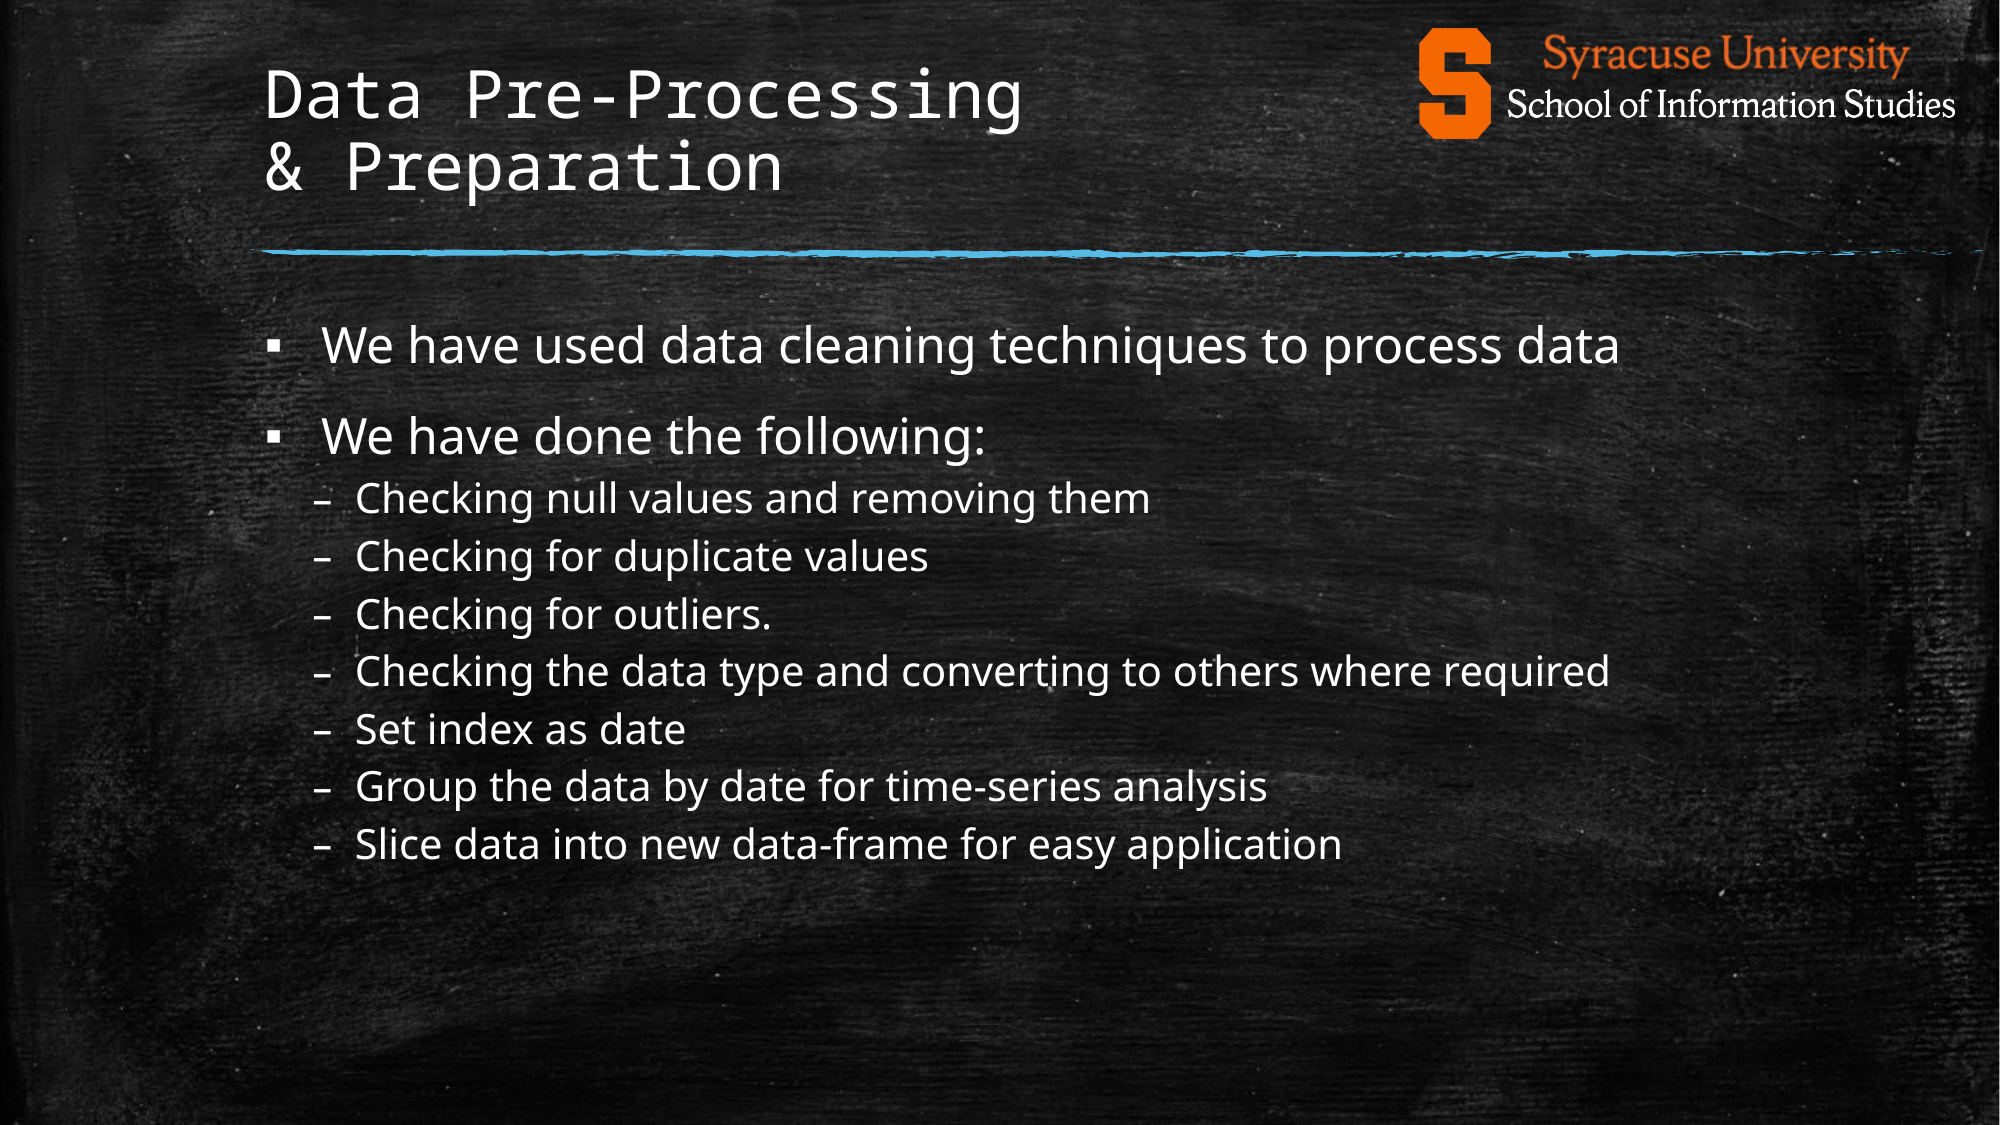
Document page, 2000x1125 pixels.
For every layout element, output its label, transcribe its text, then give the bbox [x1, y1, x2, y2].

picture [1407, 0, 1955, 139]
title Data Pre-Processing & Preparation [249, 45, 1430, 213]
list We have used data cleaning techniques to process data We have done the following: Checking null values and removing them Checking for duplicate values Checking for outliers. Checking the data type and converting to others where required Set index as date Group the data by date for time-series analysis Slice data into new data-frame for easy application [249, 312, 1750, 956]
